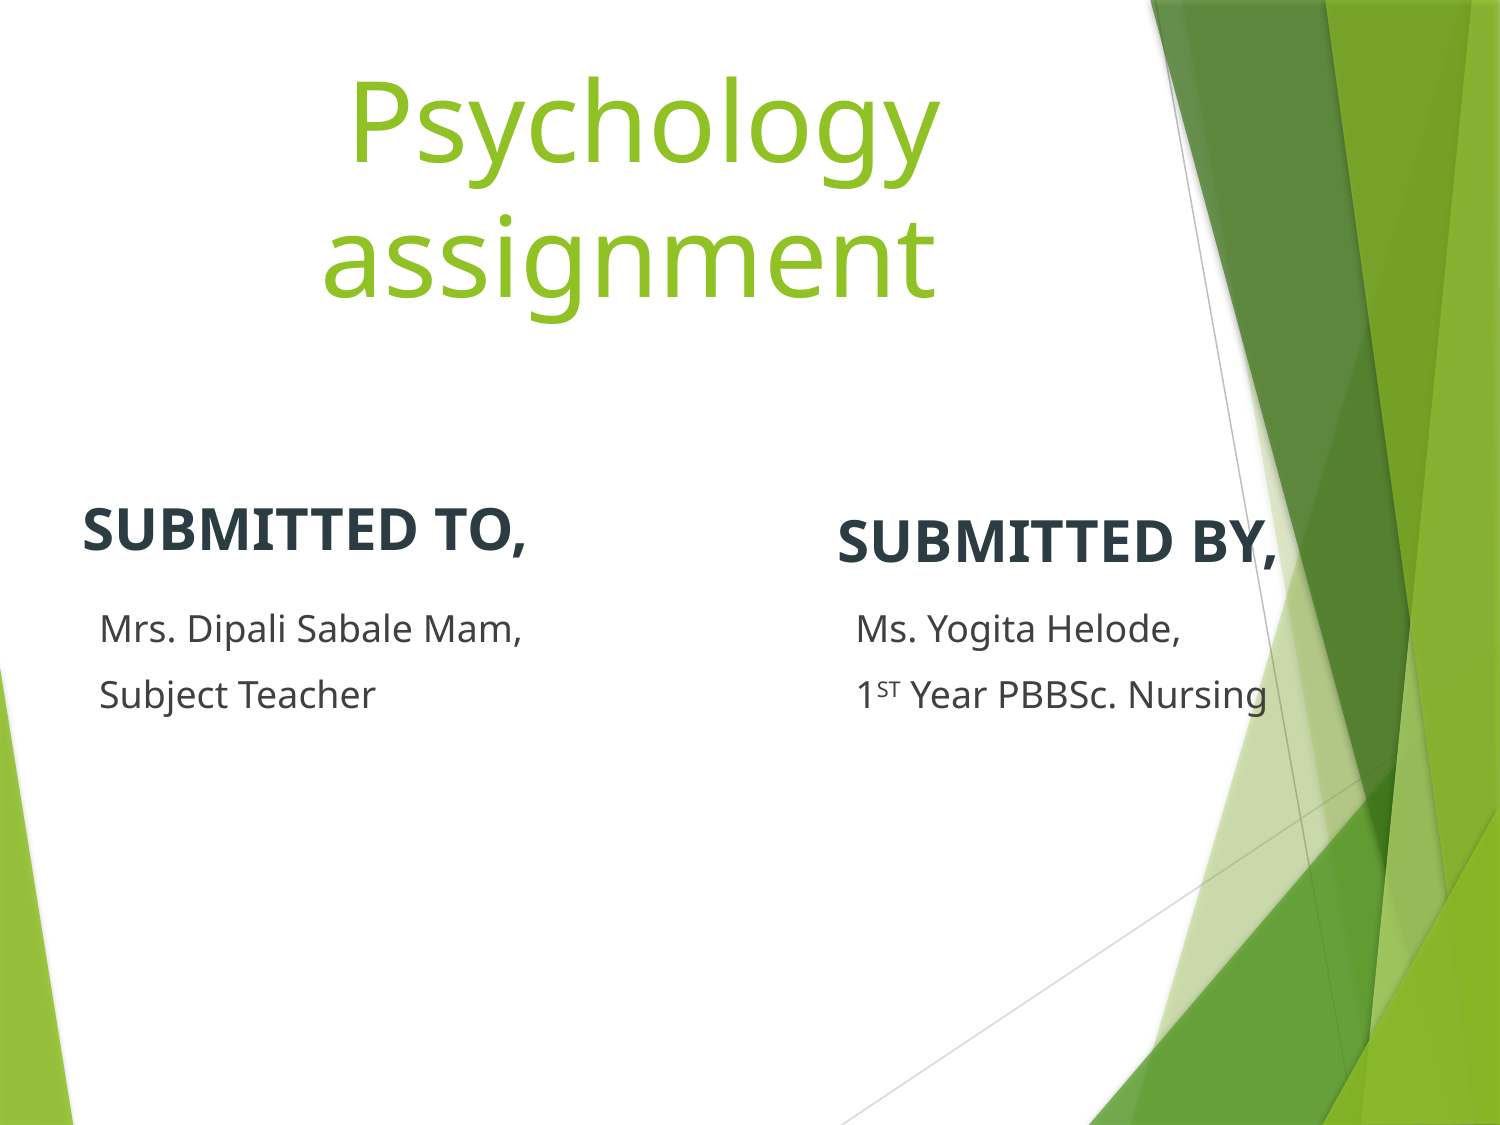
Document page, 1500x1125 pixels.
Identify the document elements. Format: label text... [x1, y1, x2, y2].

list Mrs. Dipali Sabale Mam, Subject Teacher [76, 597, 662, 795]
list SUBMITTED BY, [740, 479, 1376, 582]
list Ms. Yogita Helode, 1ST Year PBBSc. Nursing [832, 597, 1500, 783]
list SUBMITTED TO, [53, 468, 573, 570]
title Psychology assignment [135, 42, 1152, 396]
